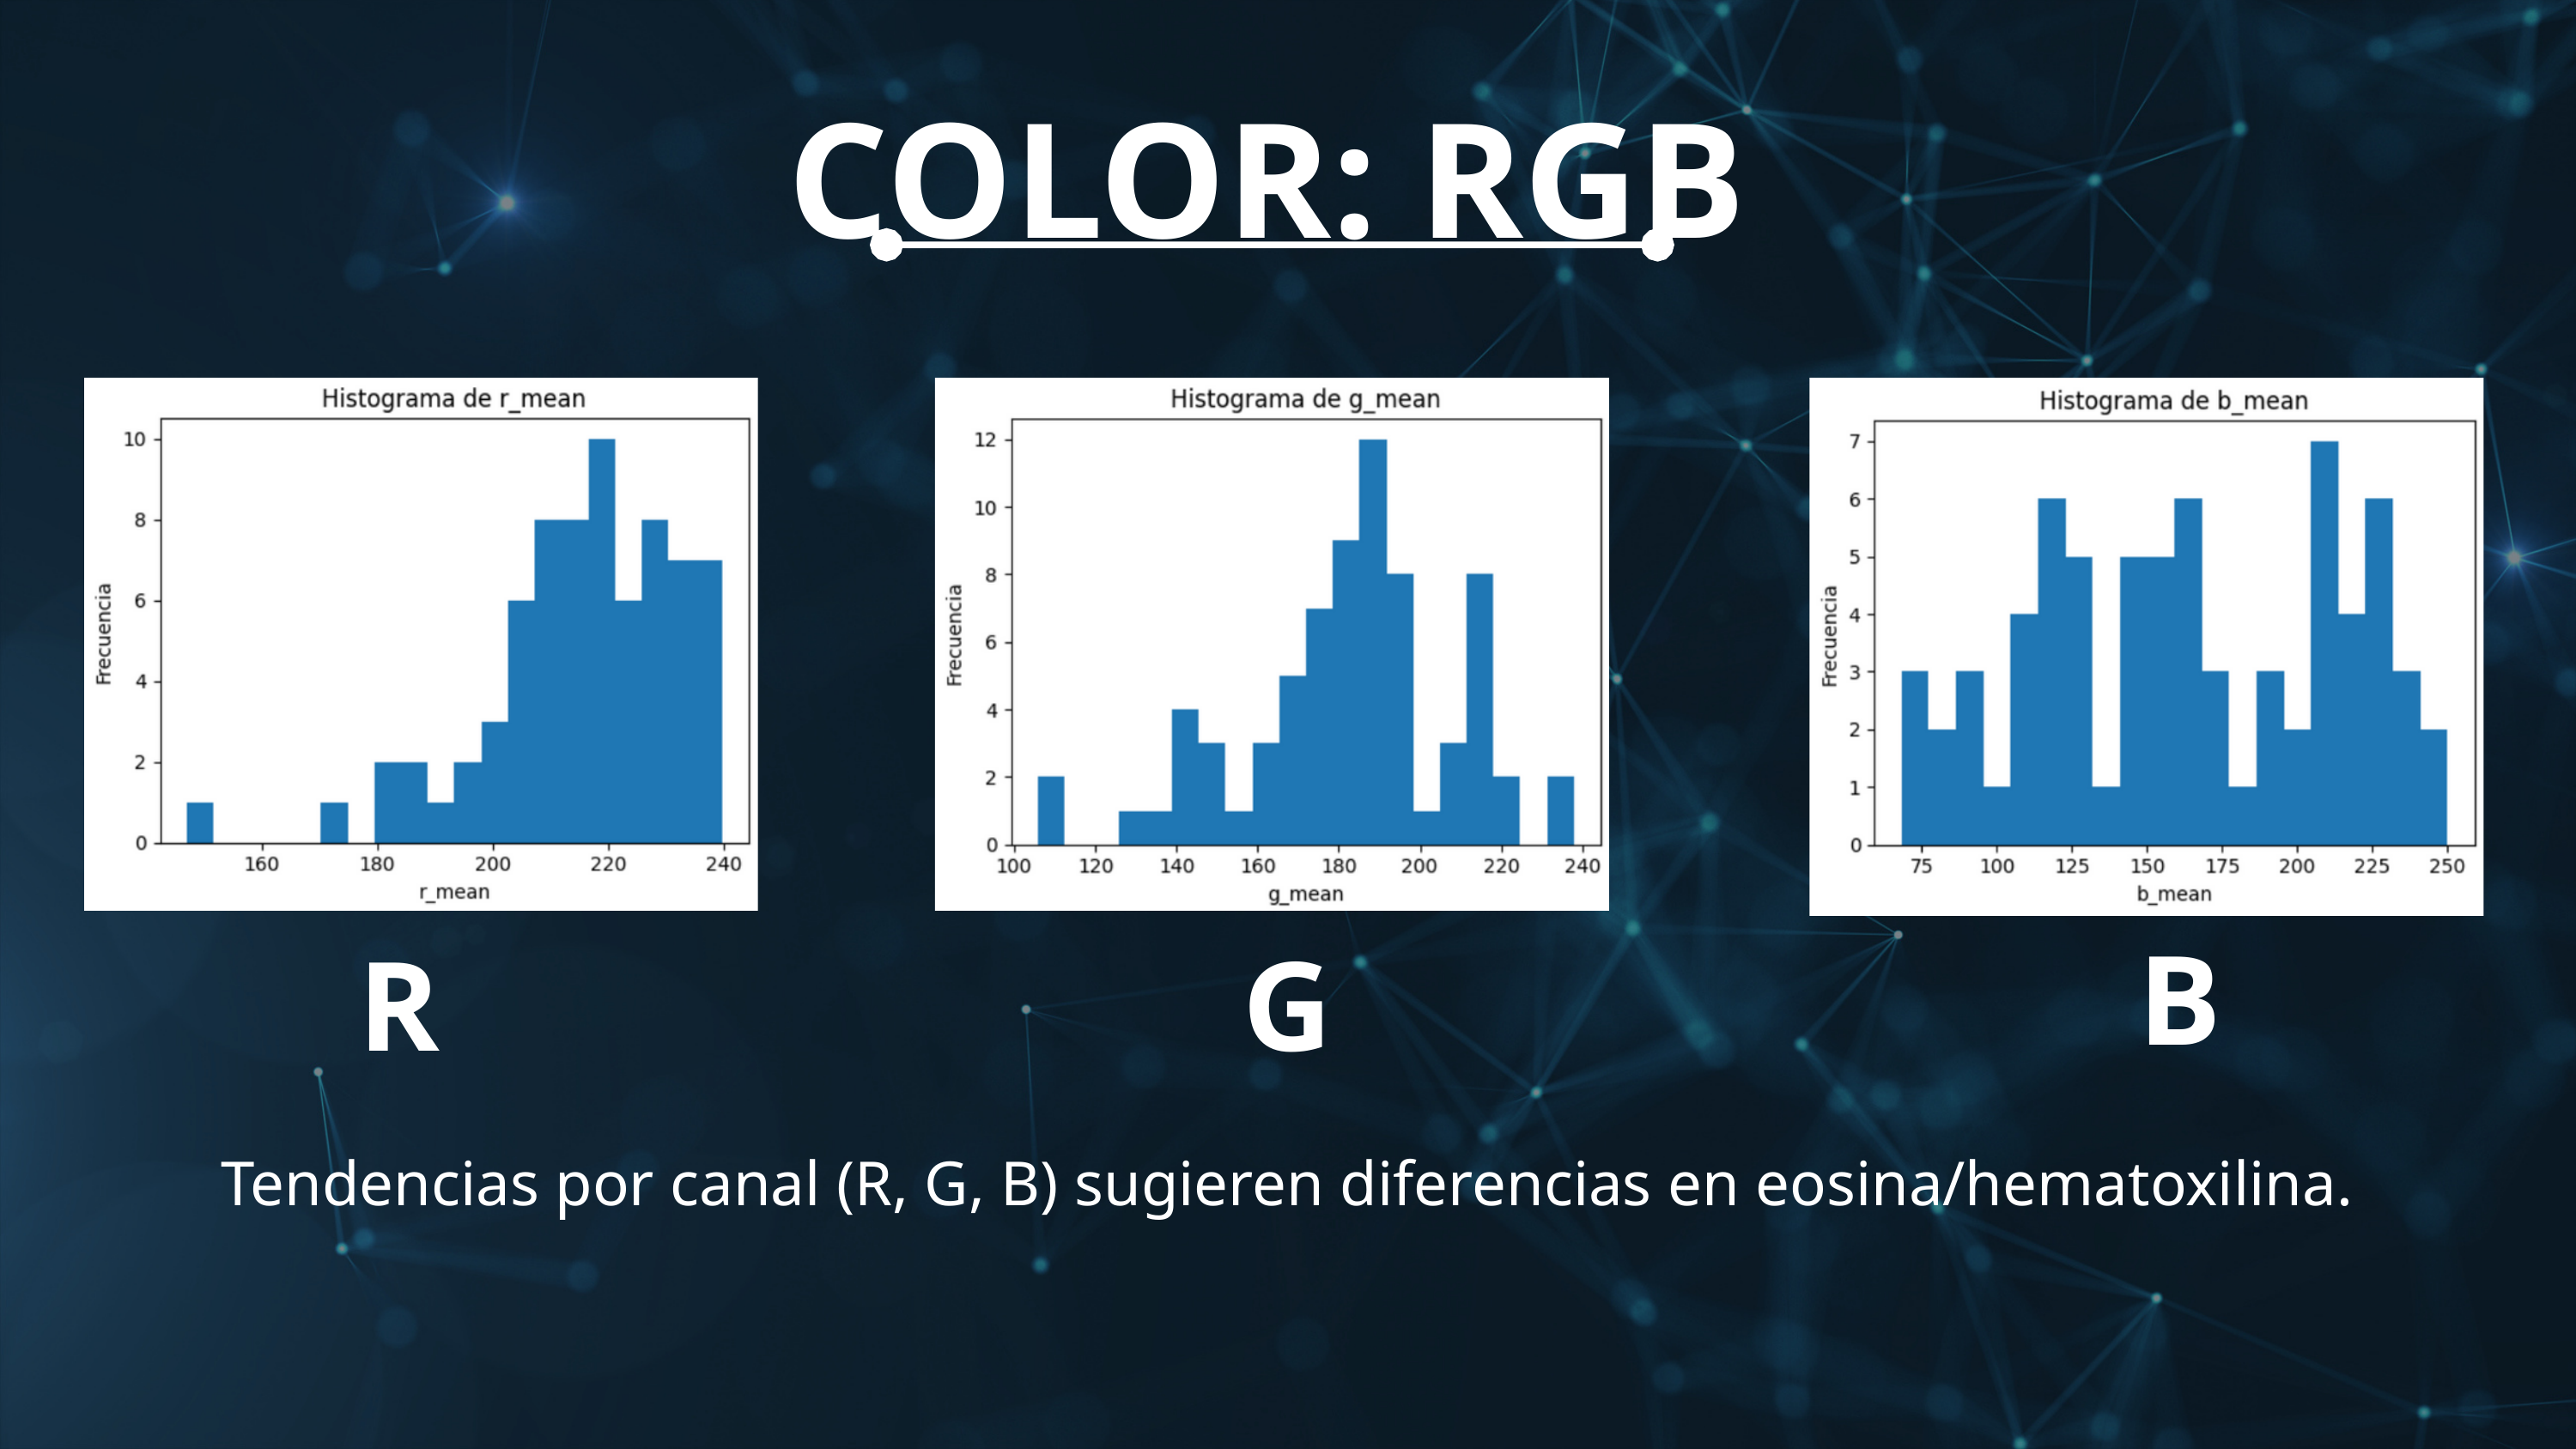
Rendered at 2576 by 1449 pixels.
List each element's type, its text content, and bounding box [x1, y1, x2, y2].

text_box COLOR: RGB [261, 93, 2315, 270]
text_box R [144, 950, 654, 1076]
text_box [84, 378, 758, 911]
text_box G [1033, 950, 1543, 1076]
text_box [0, 0, 2576, 1449]
text_box B [1924, 943, 2434, 1070]
text_box [1809, 378, 2484, 916]
text_box [934, 378, 1609, 911]
text_box Tendencias por canal (R, G, B) sugieren diferencias en eosina/hematoxilina. [112, 1155, 2464, 1219]
